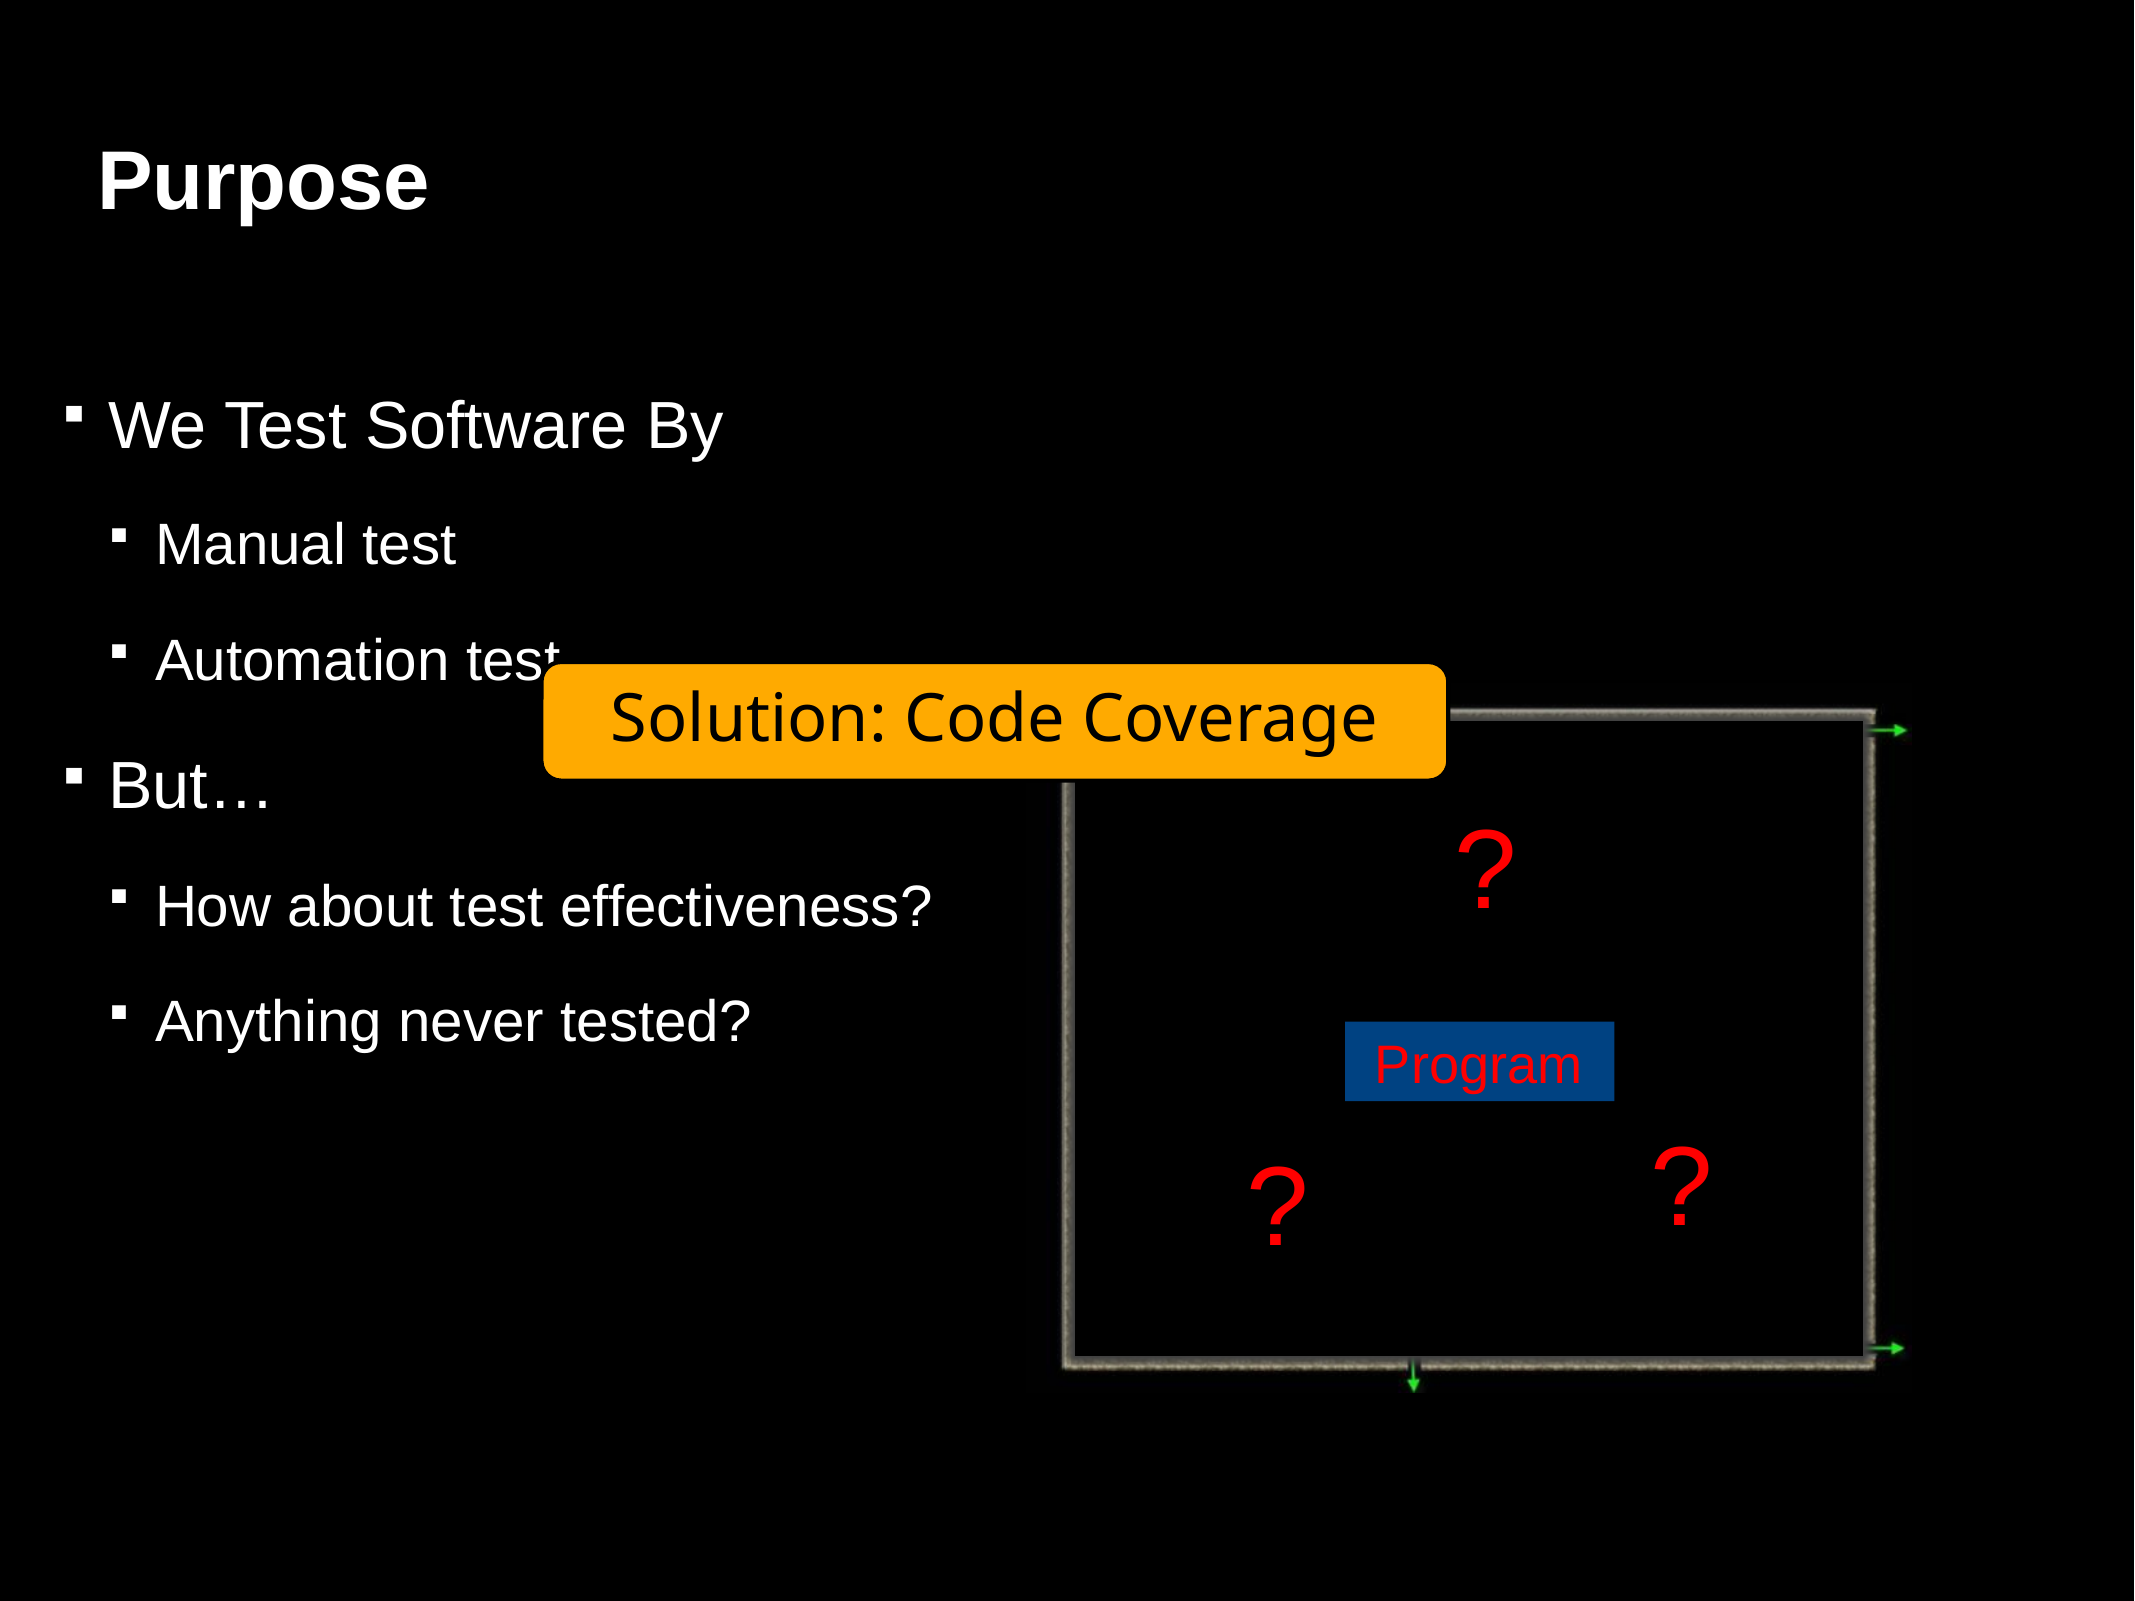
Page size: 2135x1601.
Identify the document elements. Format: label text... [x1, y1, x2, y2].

list We Test Software By Manual test Automation test But… How about test effectiveness? Anything never tested? [61, 340, 1992, 1441]
title Purpose [96, 59, 2028, 293]
text_box Solution: Code Coverage [541, 661, 1449, 781]
picture [1026, 683, 1912, 1394]
